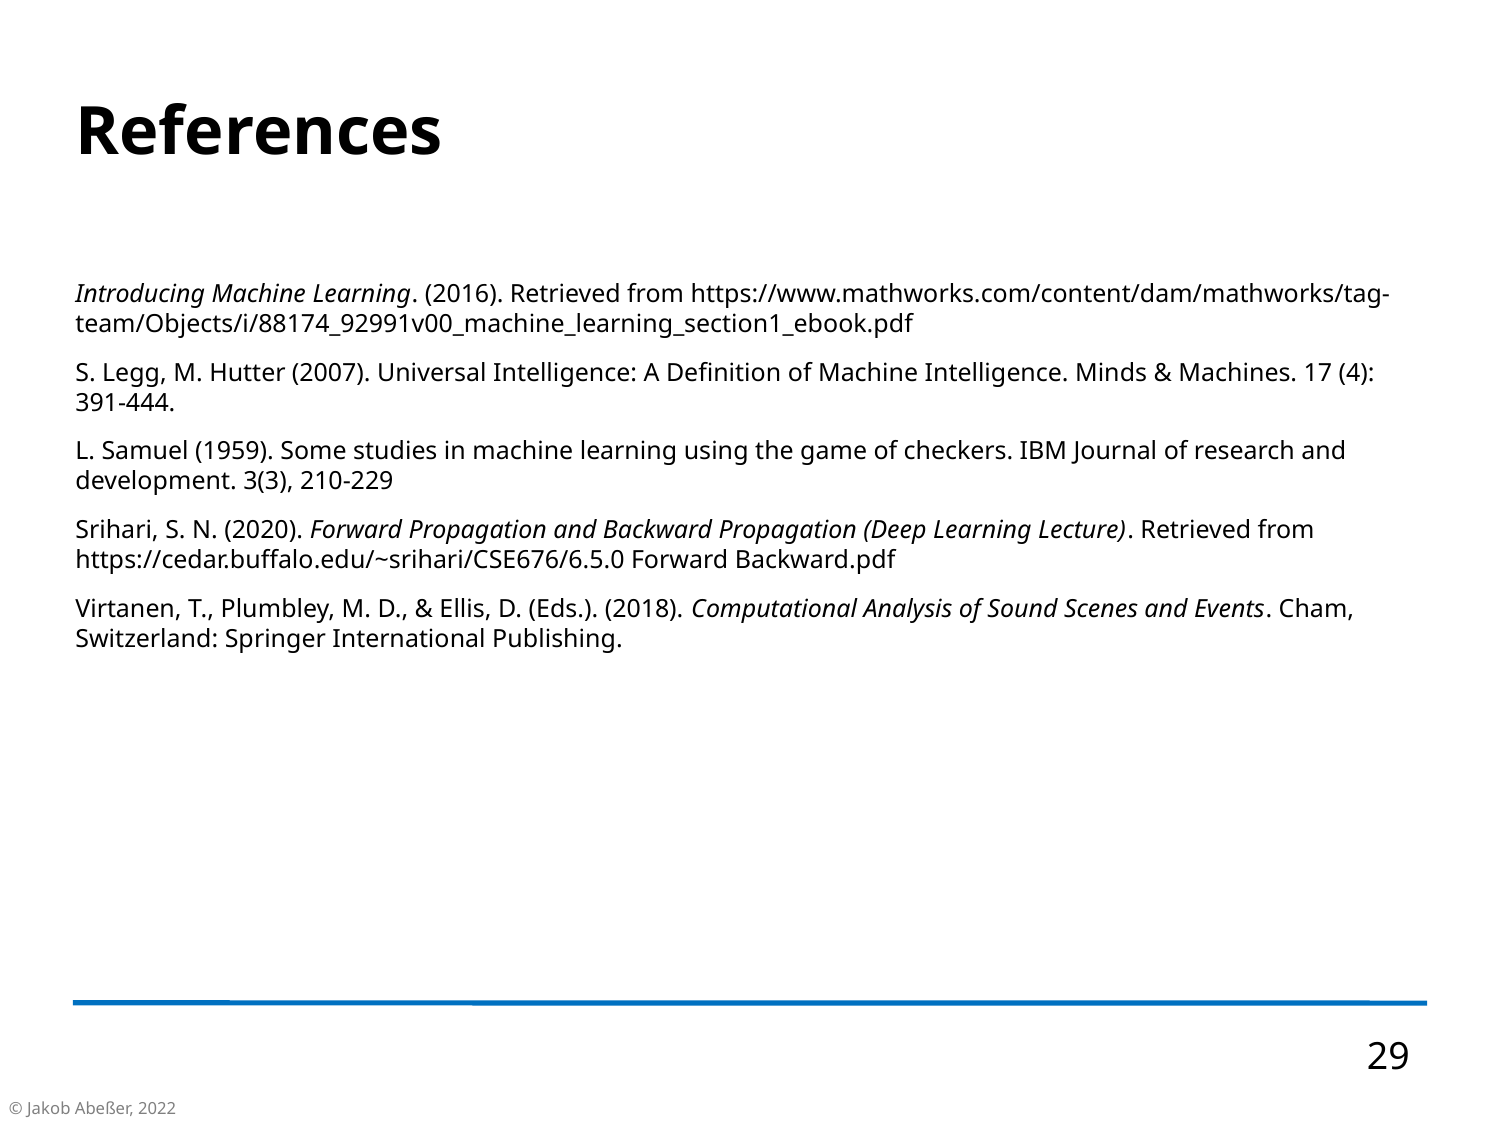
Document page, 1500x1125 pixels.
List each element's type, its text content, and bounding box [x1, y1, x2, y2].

text_box Introducing Machine Learning. (2016). Retrieved from https://www.mathworks.com/content/dam/mathworks/tag-team/Objects/i/88174_92991v00_machine_learning_section1_ebook.pdf S. Legg, M. Hutter (2007). Universal Intelligence: A Definition of Machine Intelligence. Minds & Machines. 17 (4): 391-444. L. Samuel (1959). Some studies in machine learning using the game of checkers. IBM Journal of research and development. 3(3), 210-229 Srihari, S. N. (2020). Forward Propagation and Backward Propagation (Deep Learning Lecture). Retrieved from https://cedar.buffalo.edu/~srihari/CSE676/6.5.0 Forward Backward.pdf Virtanen, T., Plumbley, M. D., & Ellis, D. (Eds.). (2018). Computational Analysis of Sound Scenes and Events. Cham, Switzerland: Springer International Publishing. [75, 277, 1425, 950]
text_box References [75, 87, 1425, 238]
